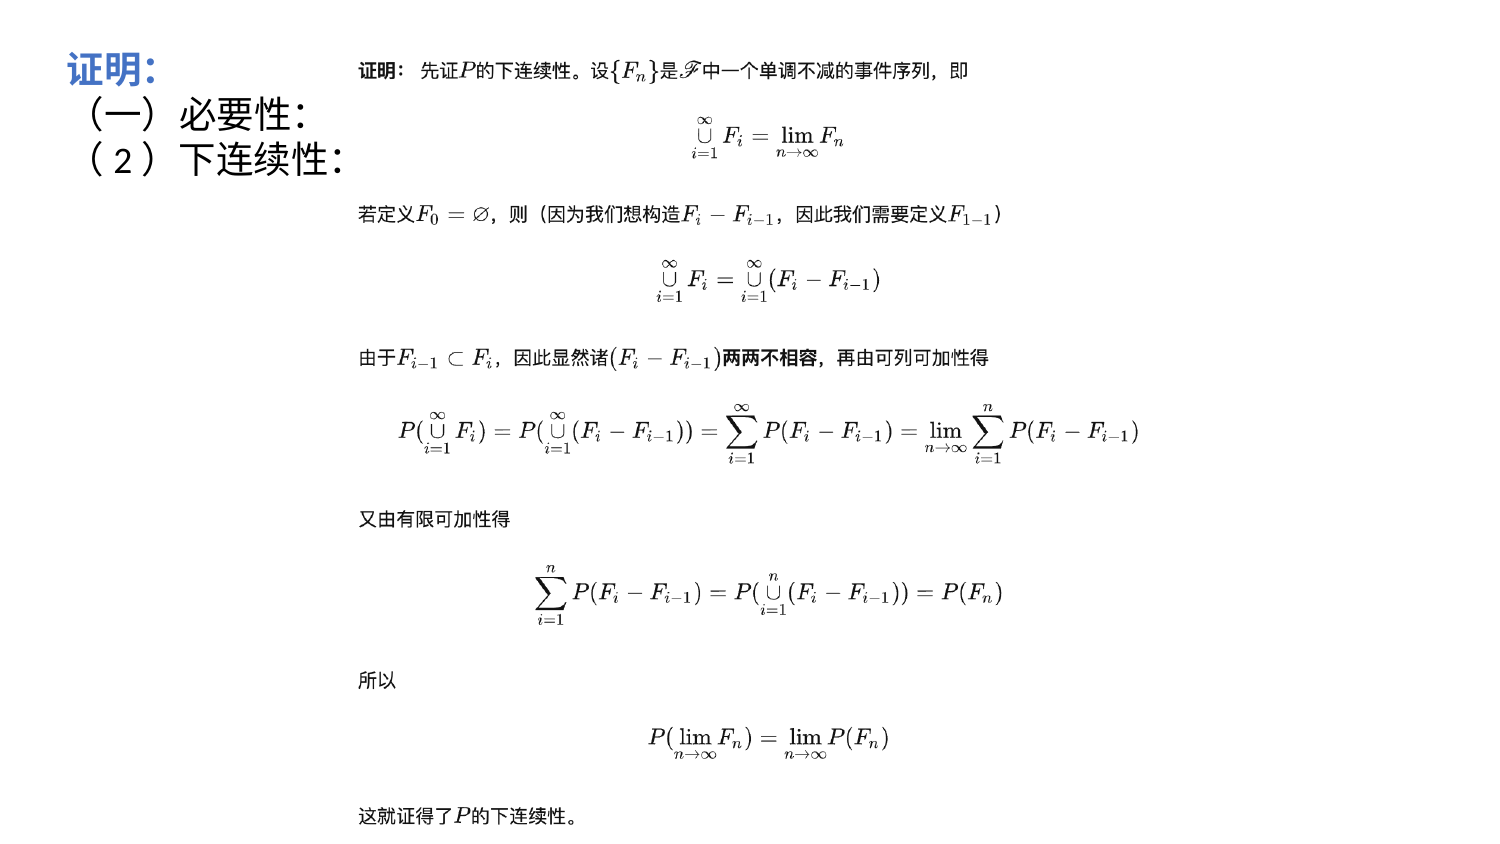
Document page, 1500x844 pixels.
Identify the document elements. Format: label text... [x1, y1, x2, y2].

picture [347, 51, 1153, 844]
text_box 证明： （一）必要性： （2）下连续性： [52, 39, 382, 234]
